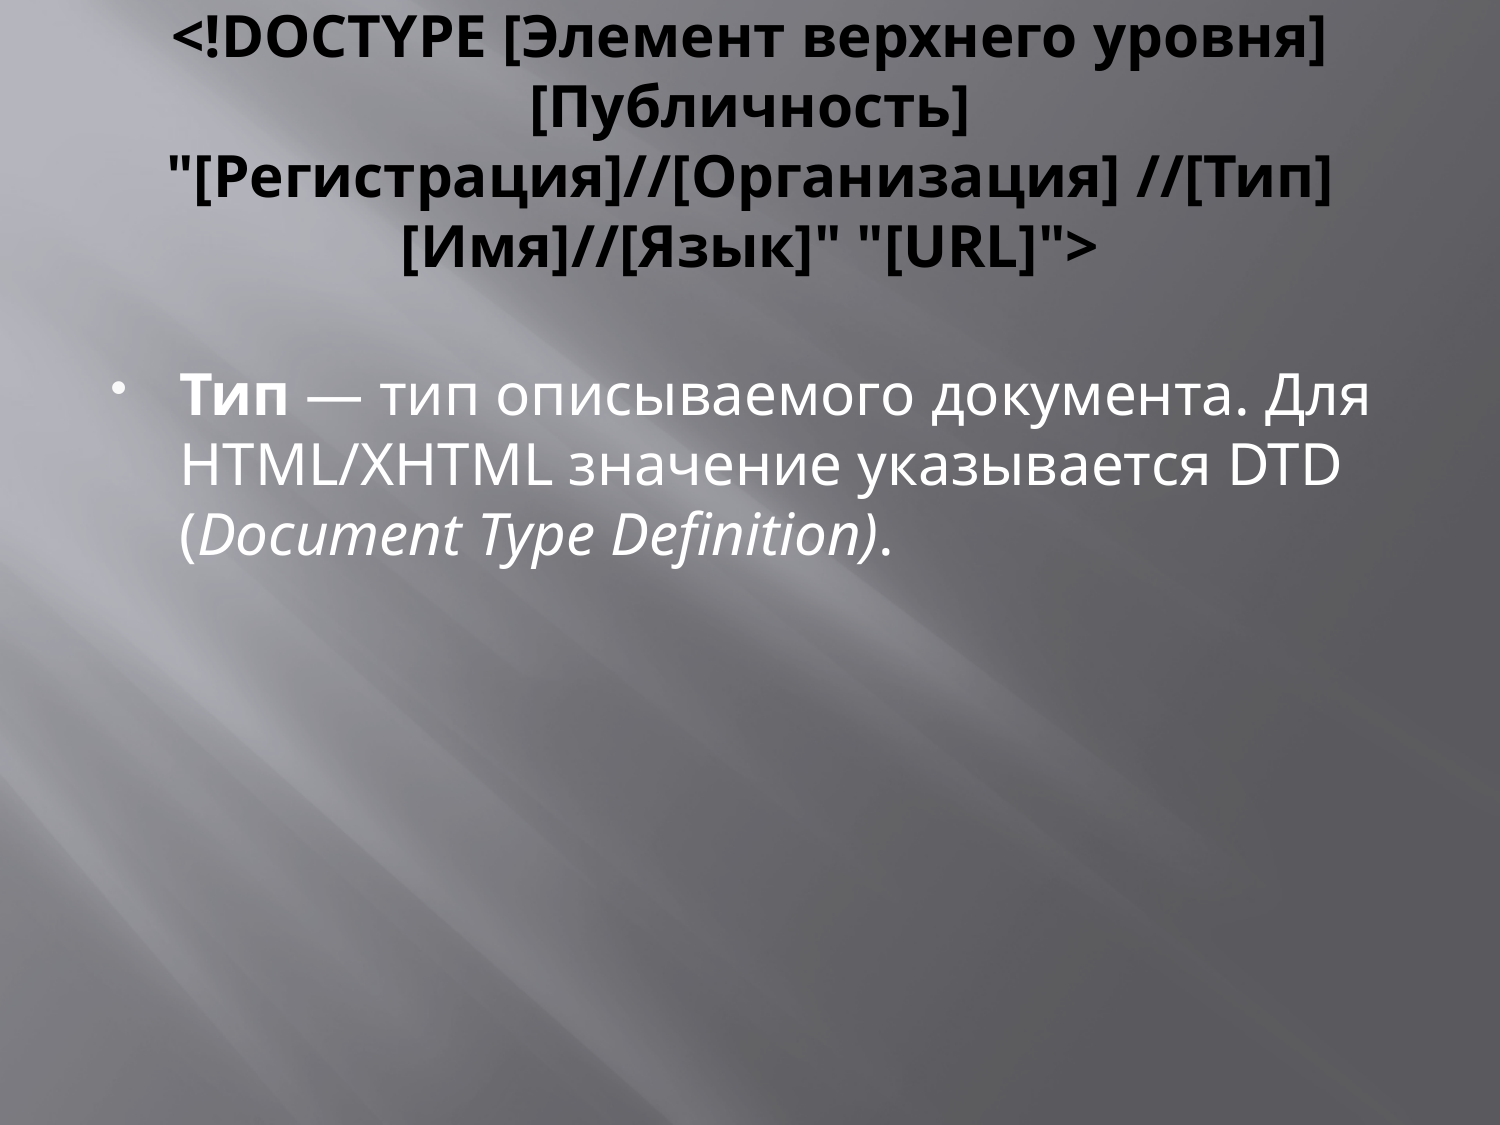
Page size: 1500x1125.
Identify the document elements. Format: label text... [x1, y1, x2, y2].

list Тип — тип описываемого документа. Для HTML/XHTML значение указывается DTD (Document Type Definition). [75, 349, 1425, 1035]
title <!DOCTYPE [Элемент верхнего уровня] [Публичность] "[Регистрация]//[Организация] //[Тип] [Имя]//[Язык]" "[URL]"> [75, 45, 1425, 233]
